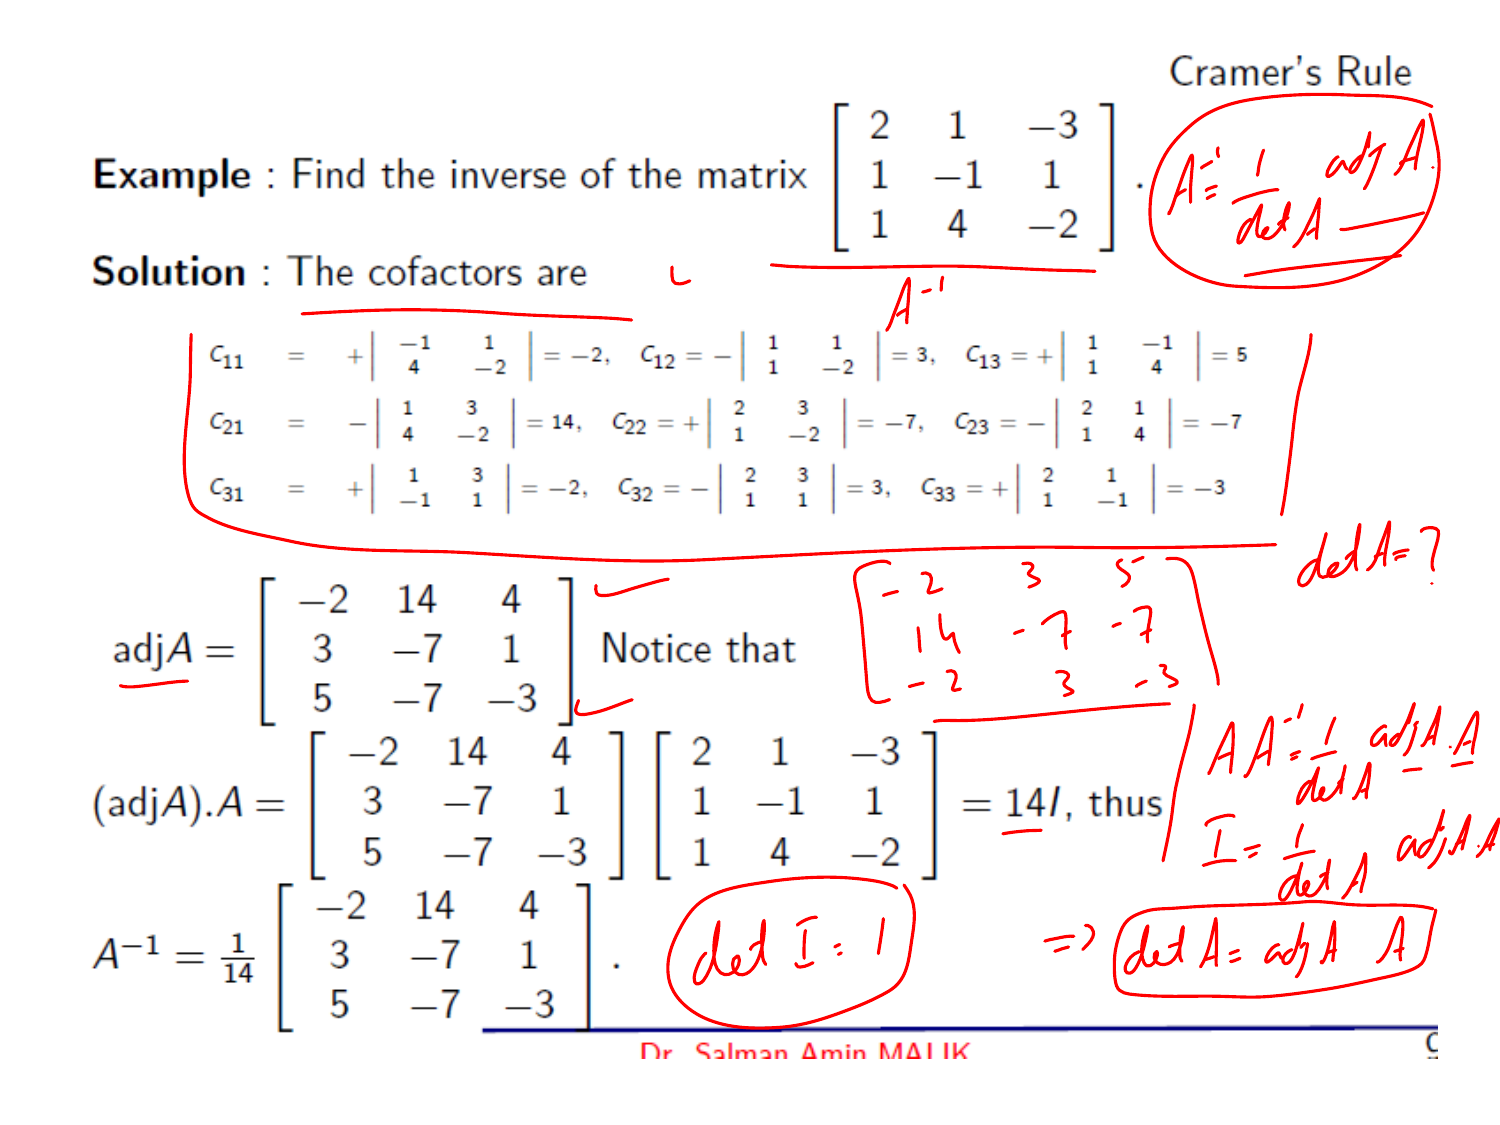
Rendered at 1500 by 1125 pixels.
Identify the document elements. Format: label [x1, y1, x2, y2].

picture [1116, 904, 1433, 995]
picture [1282, 879, 1293, 898]
picture [1421, 843, 1429, 854]
picture [41, 54, 1438, 1059]
